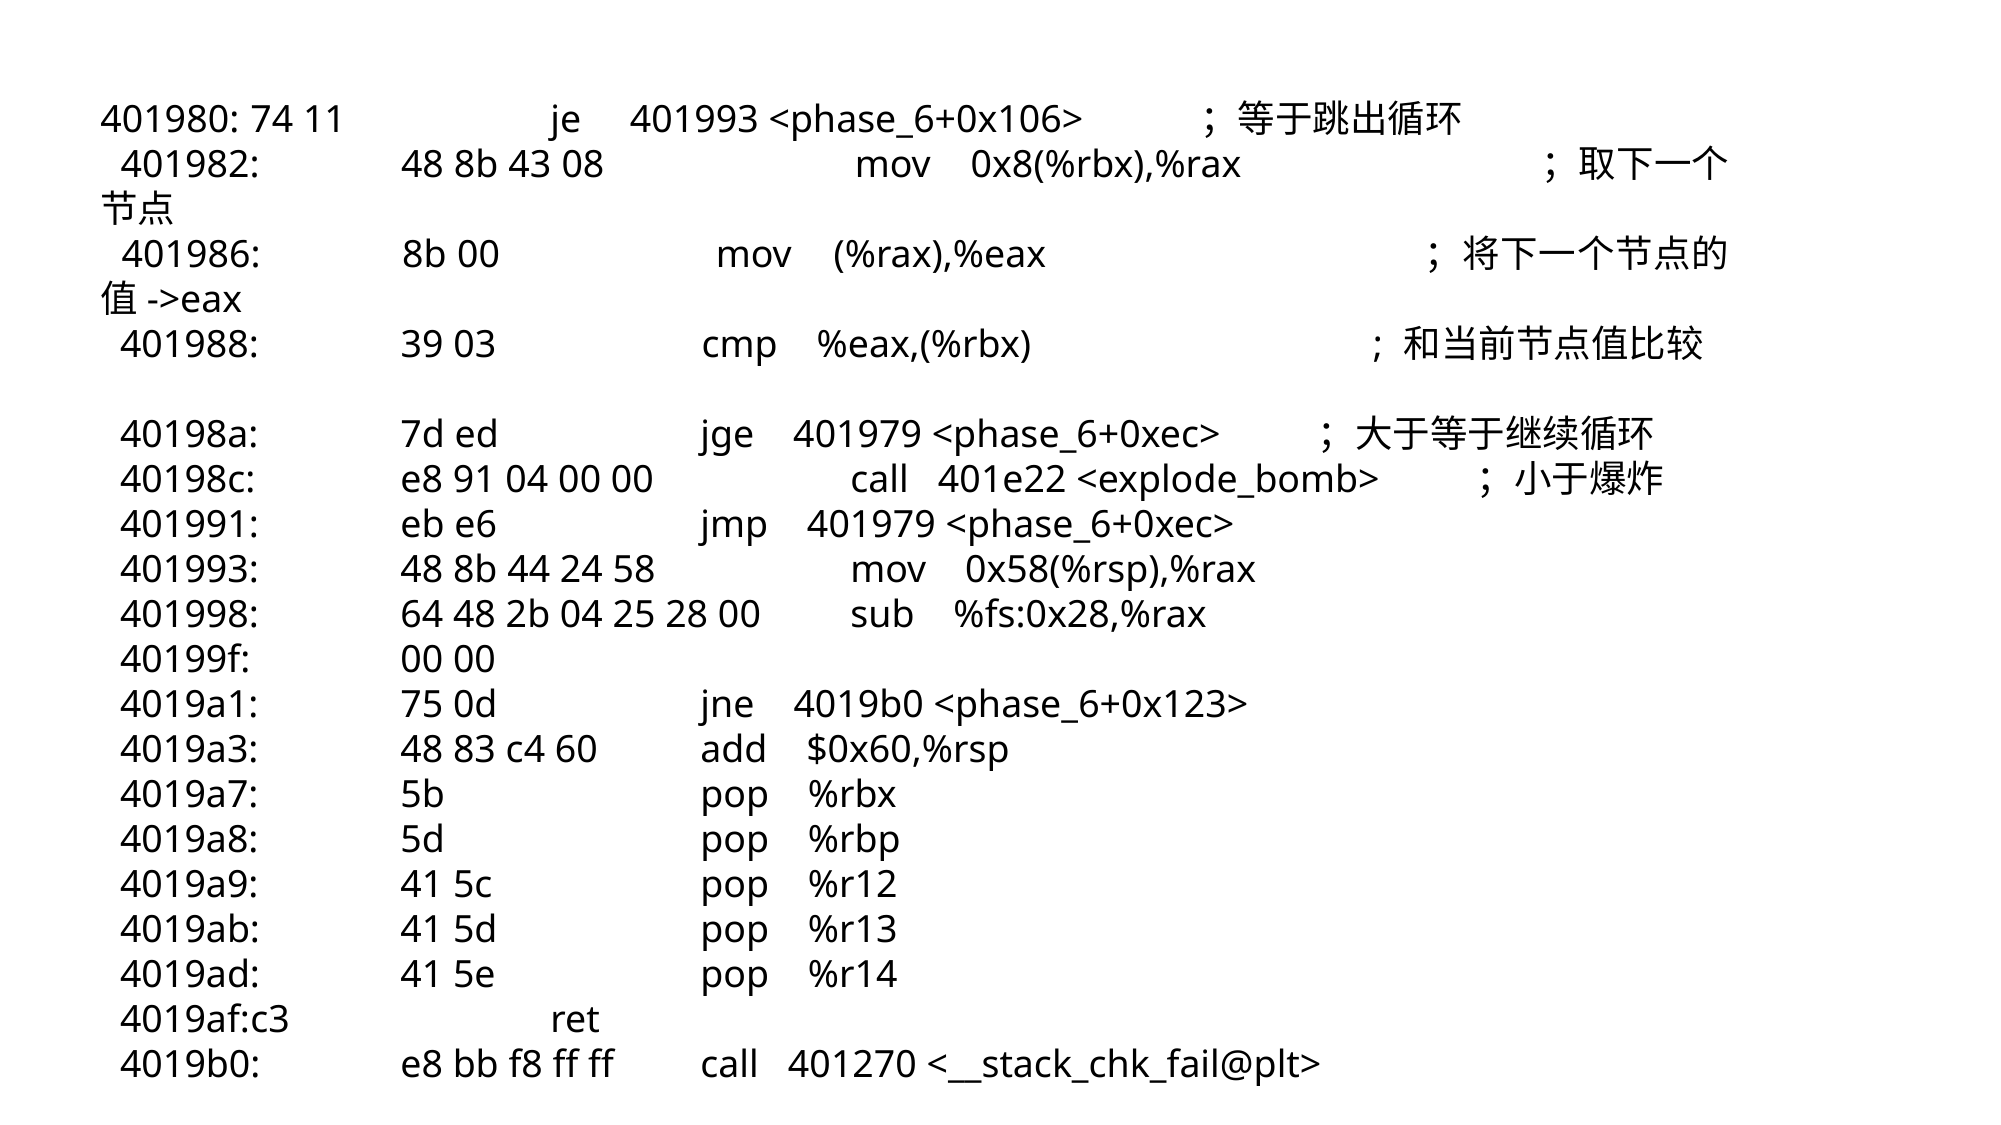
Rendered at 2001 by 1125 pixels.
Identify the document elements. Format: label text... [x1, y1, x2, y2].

text_box 401980: 74 11 je 401993 <phase_6+0x106> ；等于跳出循环 401982: 48 8b 43 08 mov 0x8(%rbx),%rax ；取下一个节点 401986: 8b 00 mov (%rax),%eax ；将下一个节点的值->eax 401988: 39 03 cmp %eax,(%rbx) ; 和当前节点值比较 40198a: 7d ed jge 401979 <phase_6+0xec> ；大于等于继续循环 40198c: e8 91 04 00 00 call 401e22 <explode_bomb> ；小于爆炸 401991: eb e6 jmp 401979 <phase_6+0xec> 401993: 48 8b 44 24 58 mov 0x58(%rsp),%rax 401998: 64 48 2b 04 25 28 00 sub %fs:0x28,%rax 40199f: 00 00 4019a1: 75 0d jne 4019b0 <phase_6+0x123> 4019a3: 48 83 c4 60 add $0x60,%rsp 4019a7: 5b pop %rbx 4019a8: 5d pop %rbp 4019a9: 41 5c pop %r12 4019ab: 41 5d pop %r13 4019ad: 41 5e pop %r14 4019af: c3 ret 4019b0: e8 bb f8 ff ff call 401270 <__stack_chk_fail@plt> [85, 87, 1745, 1093]
